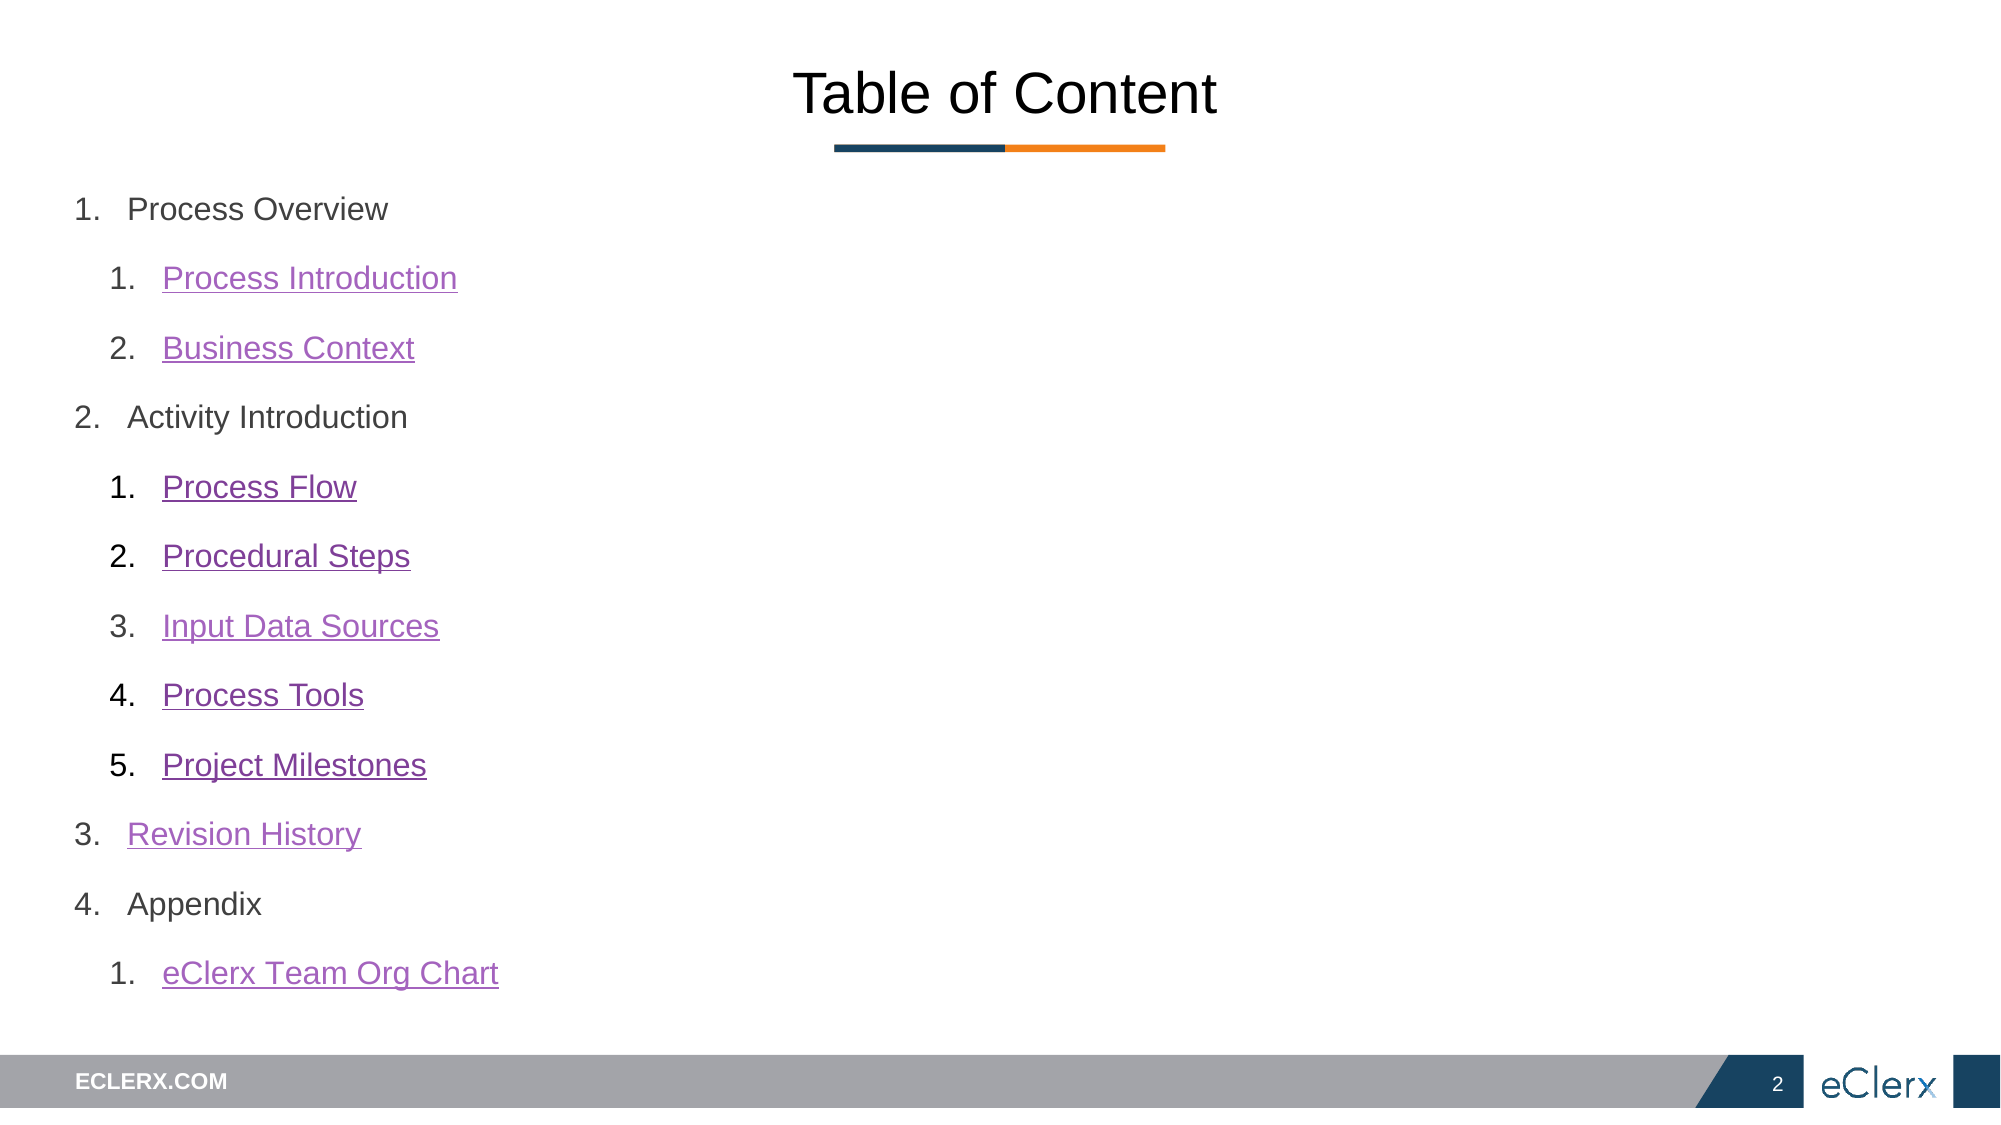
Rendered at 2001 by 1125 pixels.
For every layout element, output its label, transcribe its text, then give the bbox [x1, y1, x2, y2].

title Table of Content [58, 45, 1953, 136]
list Process Overview Process Introduction Business Context Activity Introduction Process Flow Procedural Steps Input Data Sources Process Tools Project Milestones Revision History Appendix eClerx Team Org Chart [59, 160, 1954, 1003]
picture [1820, 1059, 1937, 1104]
